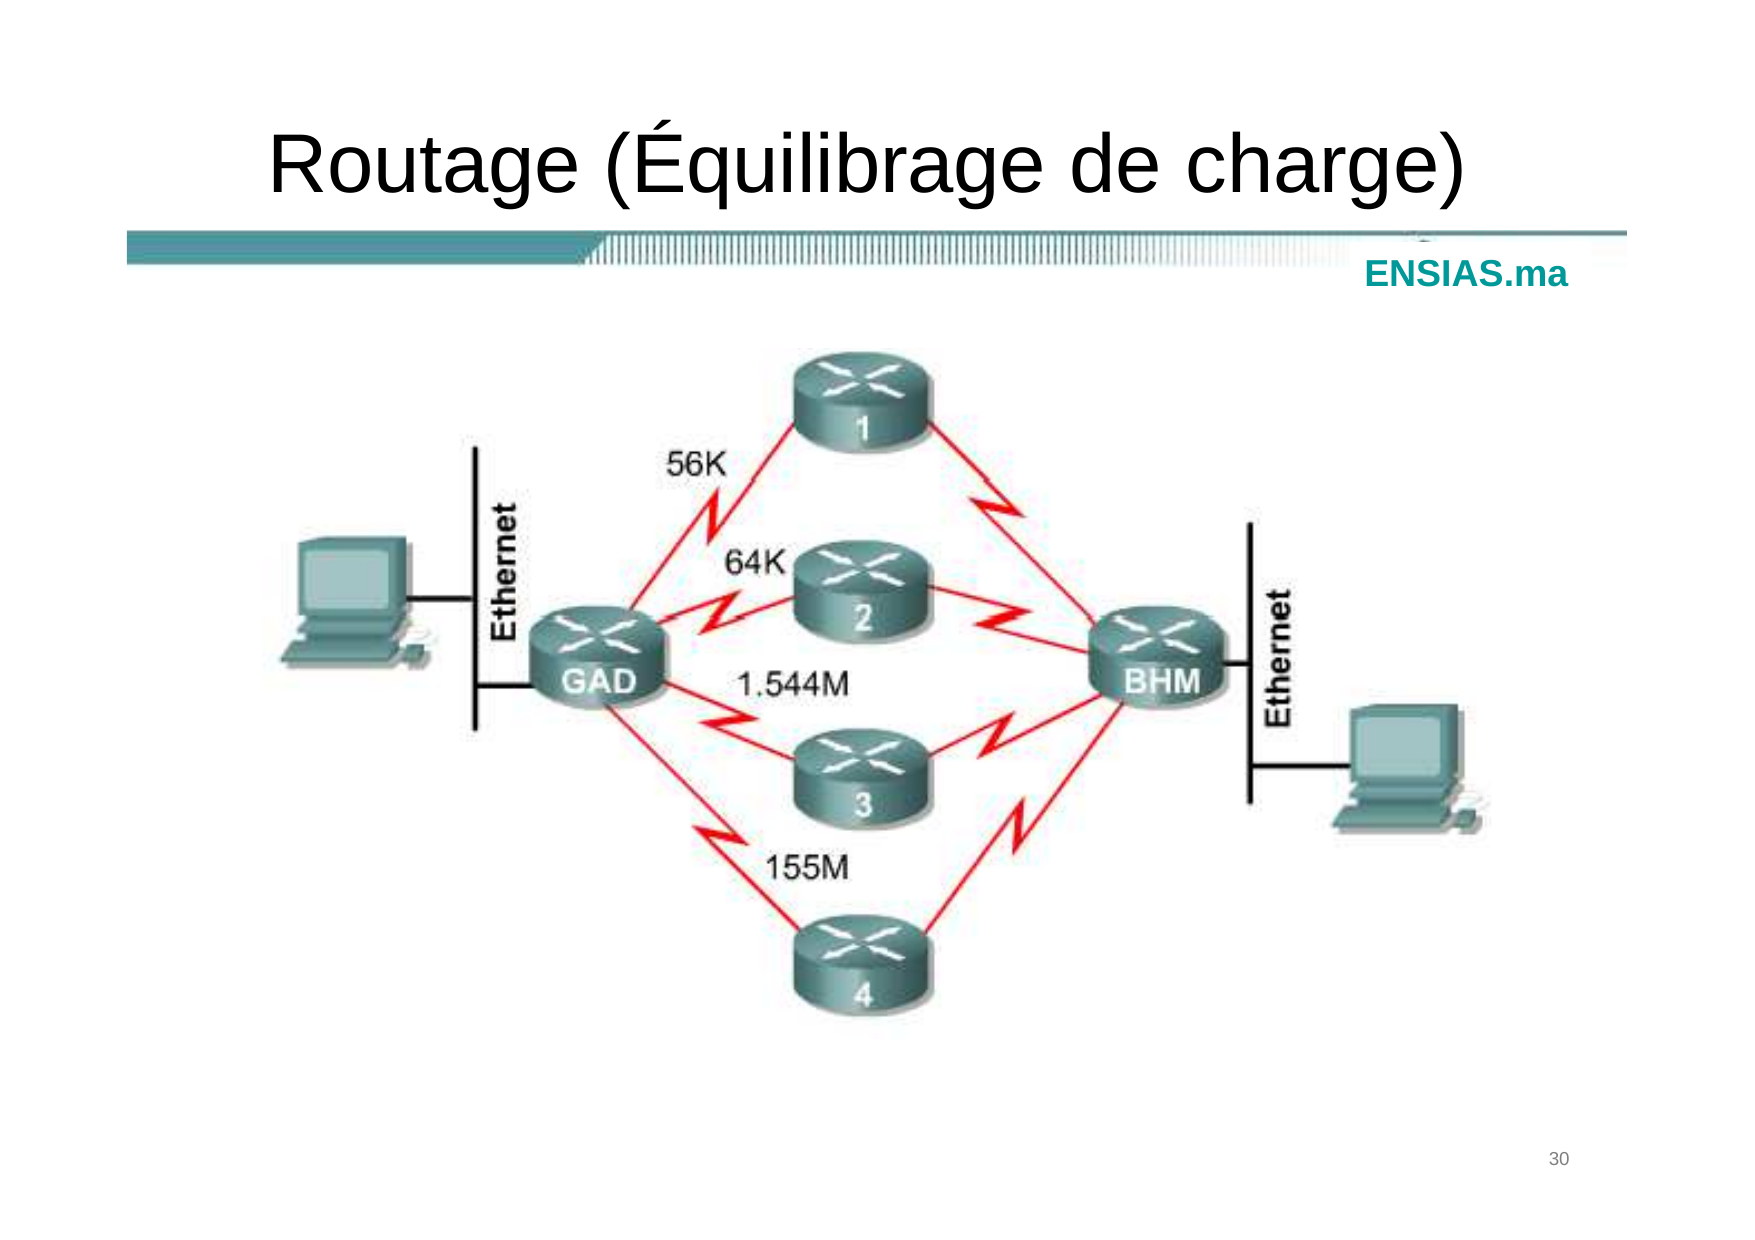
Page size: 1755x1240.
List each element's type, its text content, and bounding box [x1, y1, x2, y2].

text_box Routage (Équilibrage de charge) [265, 107, 1475, 210]
text_box [262, 348, 1492, 1039]
picture [126, 230, 1627, 270]
slide_number 30 [1542, 1146, 1587, 1240]
text_box ENSIAS.ma [1362, 246, 1570, 294]
